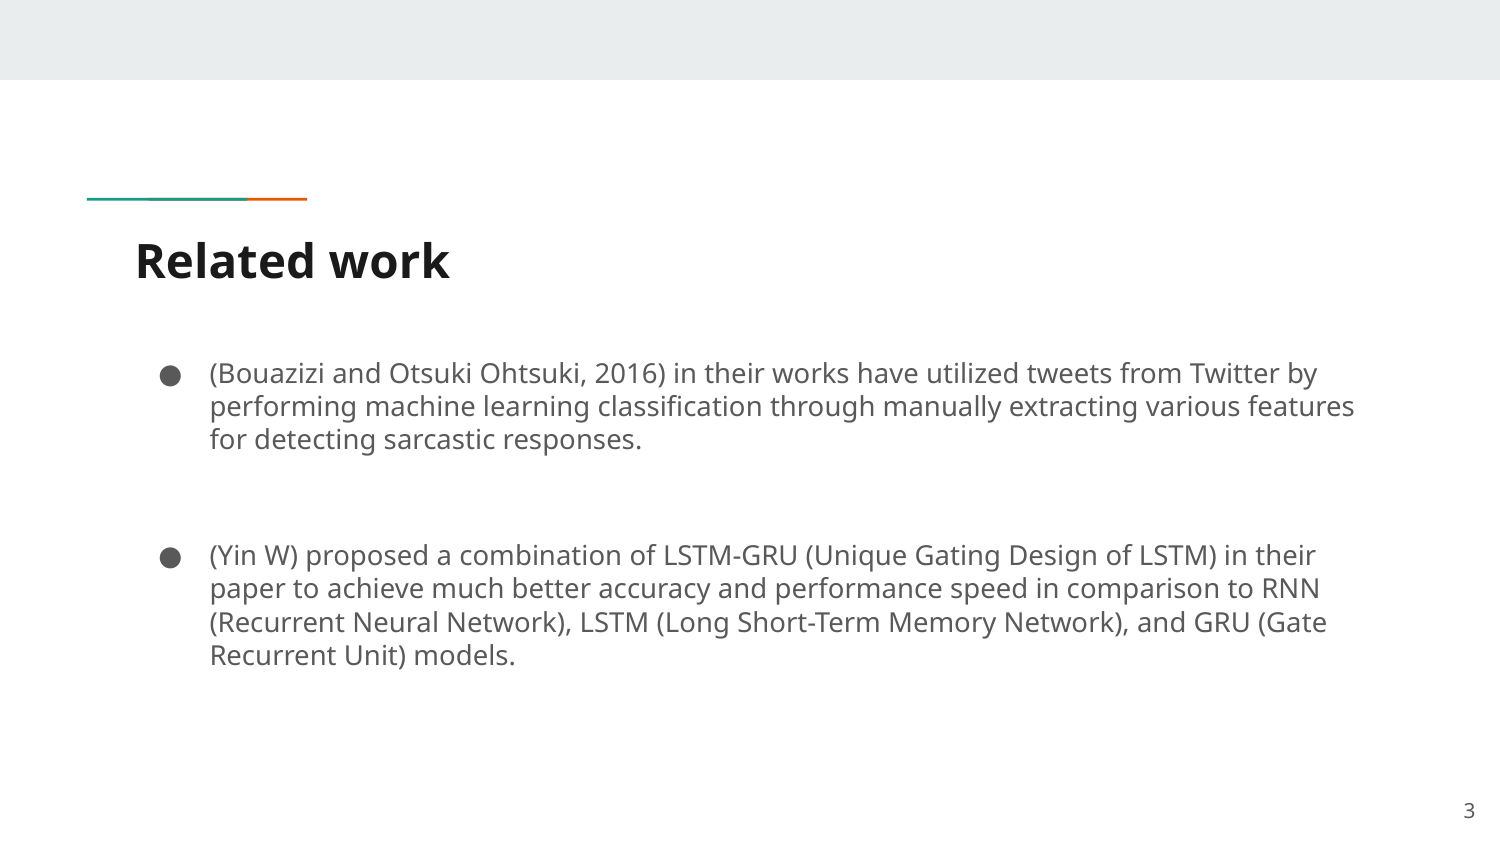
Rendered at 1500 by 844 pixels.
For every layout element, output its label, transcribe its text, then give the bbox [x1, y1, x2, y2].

slide_number ‹#› [1400, 779, 1491, 844]
title Related work [119, 216, 1381, 305]
list (Bouazizi and Otsuki Ohtsuki, 2016) in their works have utilized tweets from Twitter by performing machine learning classification through manually extracting various features for detecting sarcastic responses. (Yin W) proposed a combination of LSTM-GRU (Unique Gating Design of LSTM) in their paper to achieve much better accuracy and performance speed in comparison to RNN (Recurrent Neural Network), LSTM (Long Short-Term Memory Network), and GRU (Gate Recurrent Unit) models. [119, 341, 1381, 712]
